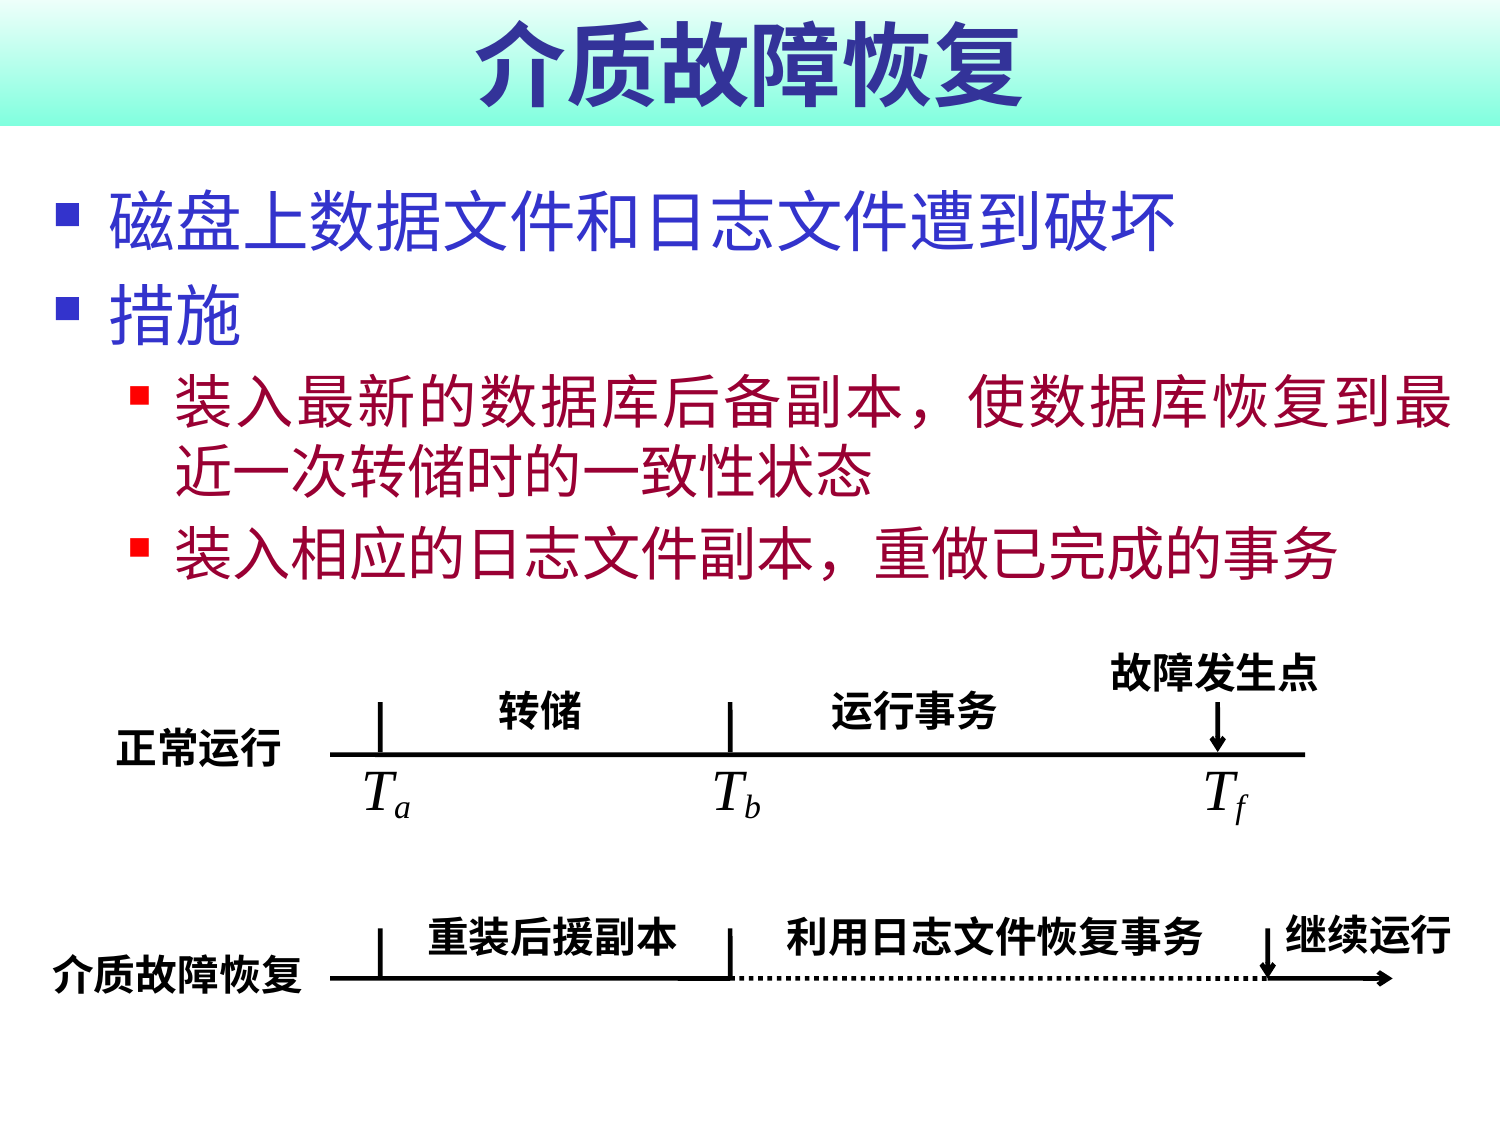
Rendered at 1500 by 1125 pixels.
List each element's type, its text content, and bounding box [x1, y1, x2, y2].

text_box [1267, 971, 1393, 986]
text_box 介质故障恢复 [37, 940, 318, 1006]
title 介质故障恢复 [0, 0, 1500, 126]
text_box Tb [680, 744, 793, 833]
text_box 重装后援副本 [412, 903, 693, 969]
text_box 故障发生点 [1095, 639, 1335, 705]
text_box 转储 [483, 677, 597, 742]
list 磁盘上数据文件和日志文件遭到破坏 措施 装入最新的数据库后备副本，使数据库恢复到最近一次转储时的一致性状态 装入相应的日志文件副本，重做已完成的事务 [37, 172, 1470, 696]
text_box 正常运行 [67, 714, 331, 780]
text_box Tf [1167, 744, 1281, 833]
text_box 继续运行 [1270, 900, 1468, 966]
text_box 运行事务 [816, 677, 1014, 742]
text_box Ta [330, 744, 443, 833]
text_box 利用日志文件恢复事务 [771, 903, 1219, 969]
